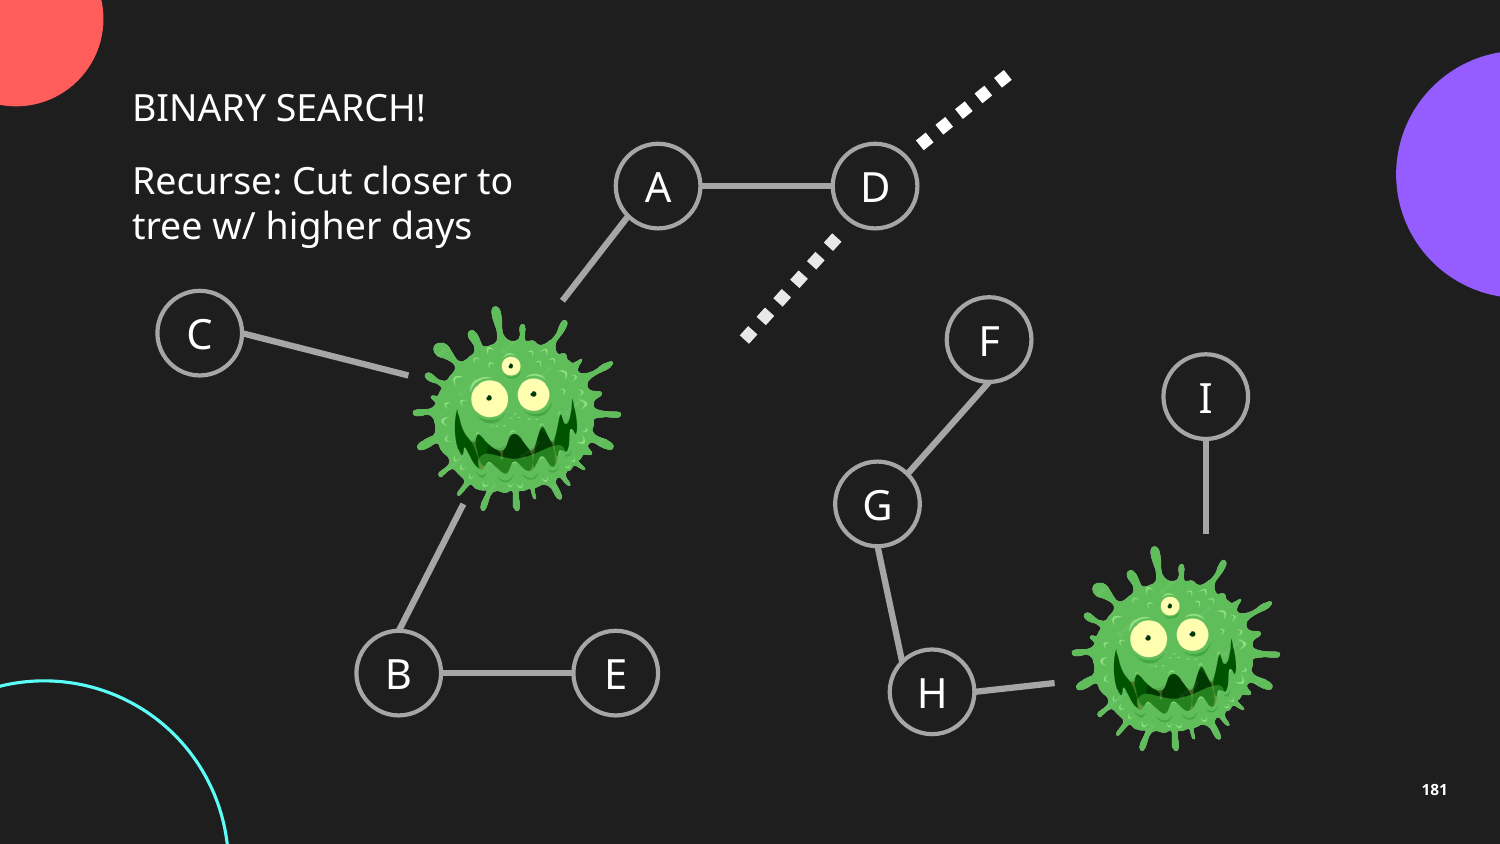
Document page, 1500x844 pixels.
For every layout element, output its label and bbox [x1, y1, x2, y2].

text_box [354, 503, 661, 718]
text_box [919, 68, 1016, 146]
text_box [155, 288, 409, 378]
picture [385, 293, 643, 551]
picture [1043, 533, 1301, 791]
text_box [1161, 352, 1251, 534]
slide_number [1389, 764, 1480, 816]
text_box [744, 235, 839, 340]
text_box [833, 295, 1055, 737]
text_box [117, 68, 920, 301]
